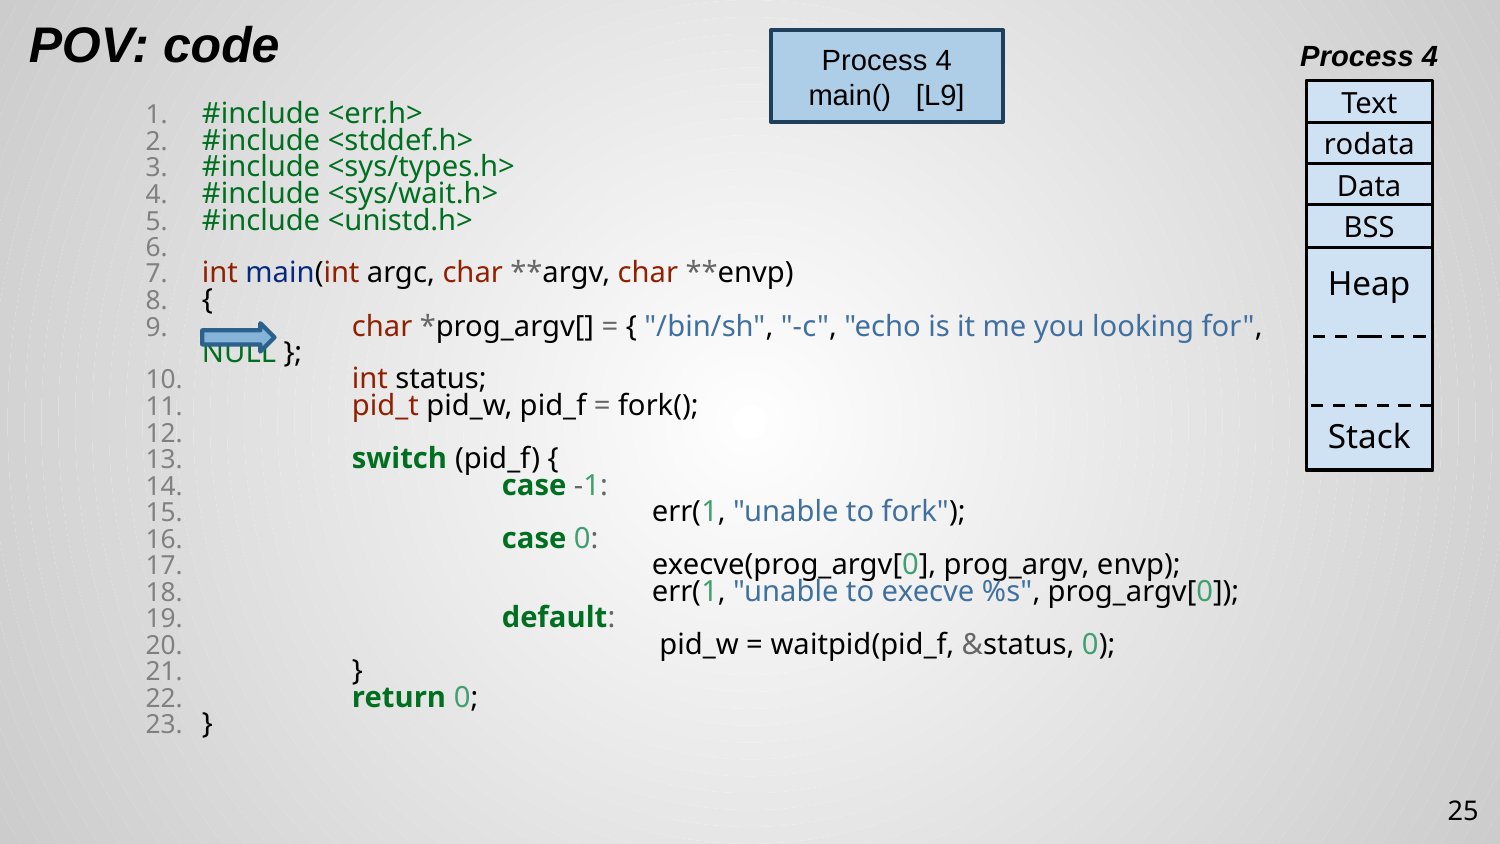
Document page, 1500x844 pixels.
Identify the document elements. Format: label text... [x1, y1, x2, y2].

text_box POV: code [13, 5, 429, 81]
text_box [1273, 29, 1466, 471]
list #include <err.h> #include <stddef.h> #include <sys/types.h> #include <sys/wait.h> #include <unistd.h> int main(int argc, char **argv, char **envp) { char *prog_argv[] = { "/bin/sh", "-c", "echo is it me you looking for", NULL }; int status; pid_t pid_w, pid_f = fork(); switch (pid_f) { case -1: err(1, "unable to fork"); case 0: execve(prog_argv[0], prog_argv, envp); err(1, "unable to execve %s", prog_argv[0]); default: pid_w = waitpid(pid_f, &status, 0); } return 0; } [130, 33, 1370, 808]
text_box [200, 321, 277, 354]
slide_number 25 [1403, 779, 1494, 844]
text_box Process 4 main() [L9] [769, 28, 1005, 124]
